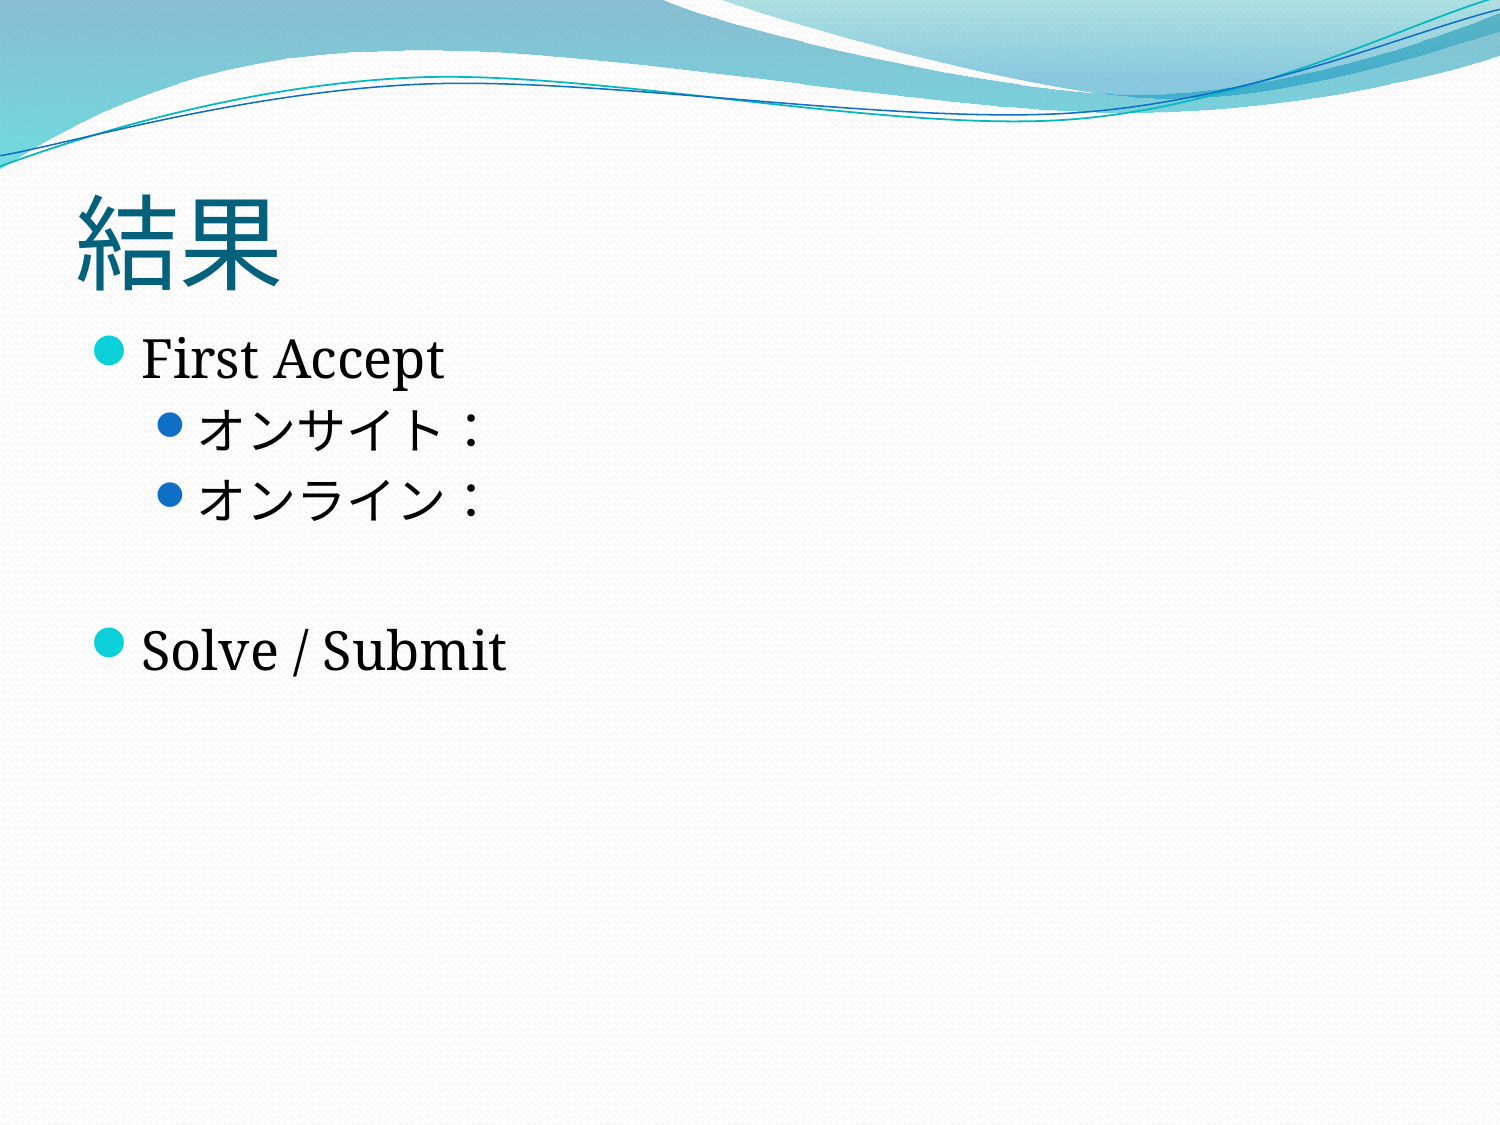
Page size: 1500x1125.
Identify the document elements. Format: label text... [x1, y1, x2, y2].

title 結果 [75, 115, 1425, 303]
list First Accept オンサイト： オンライン： Solve / Submit [75, 317, 1425, 1038]
